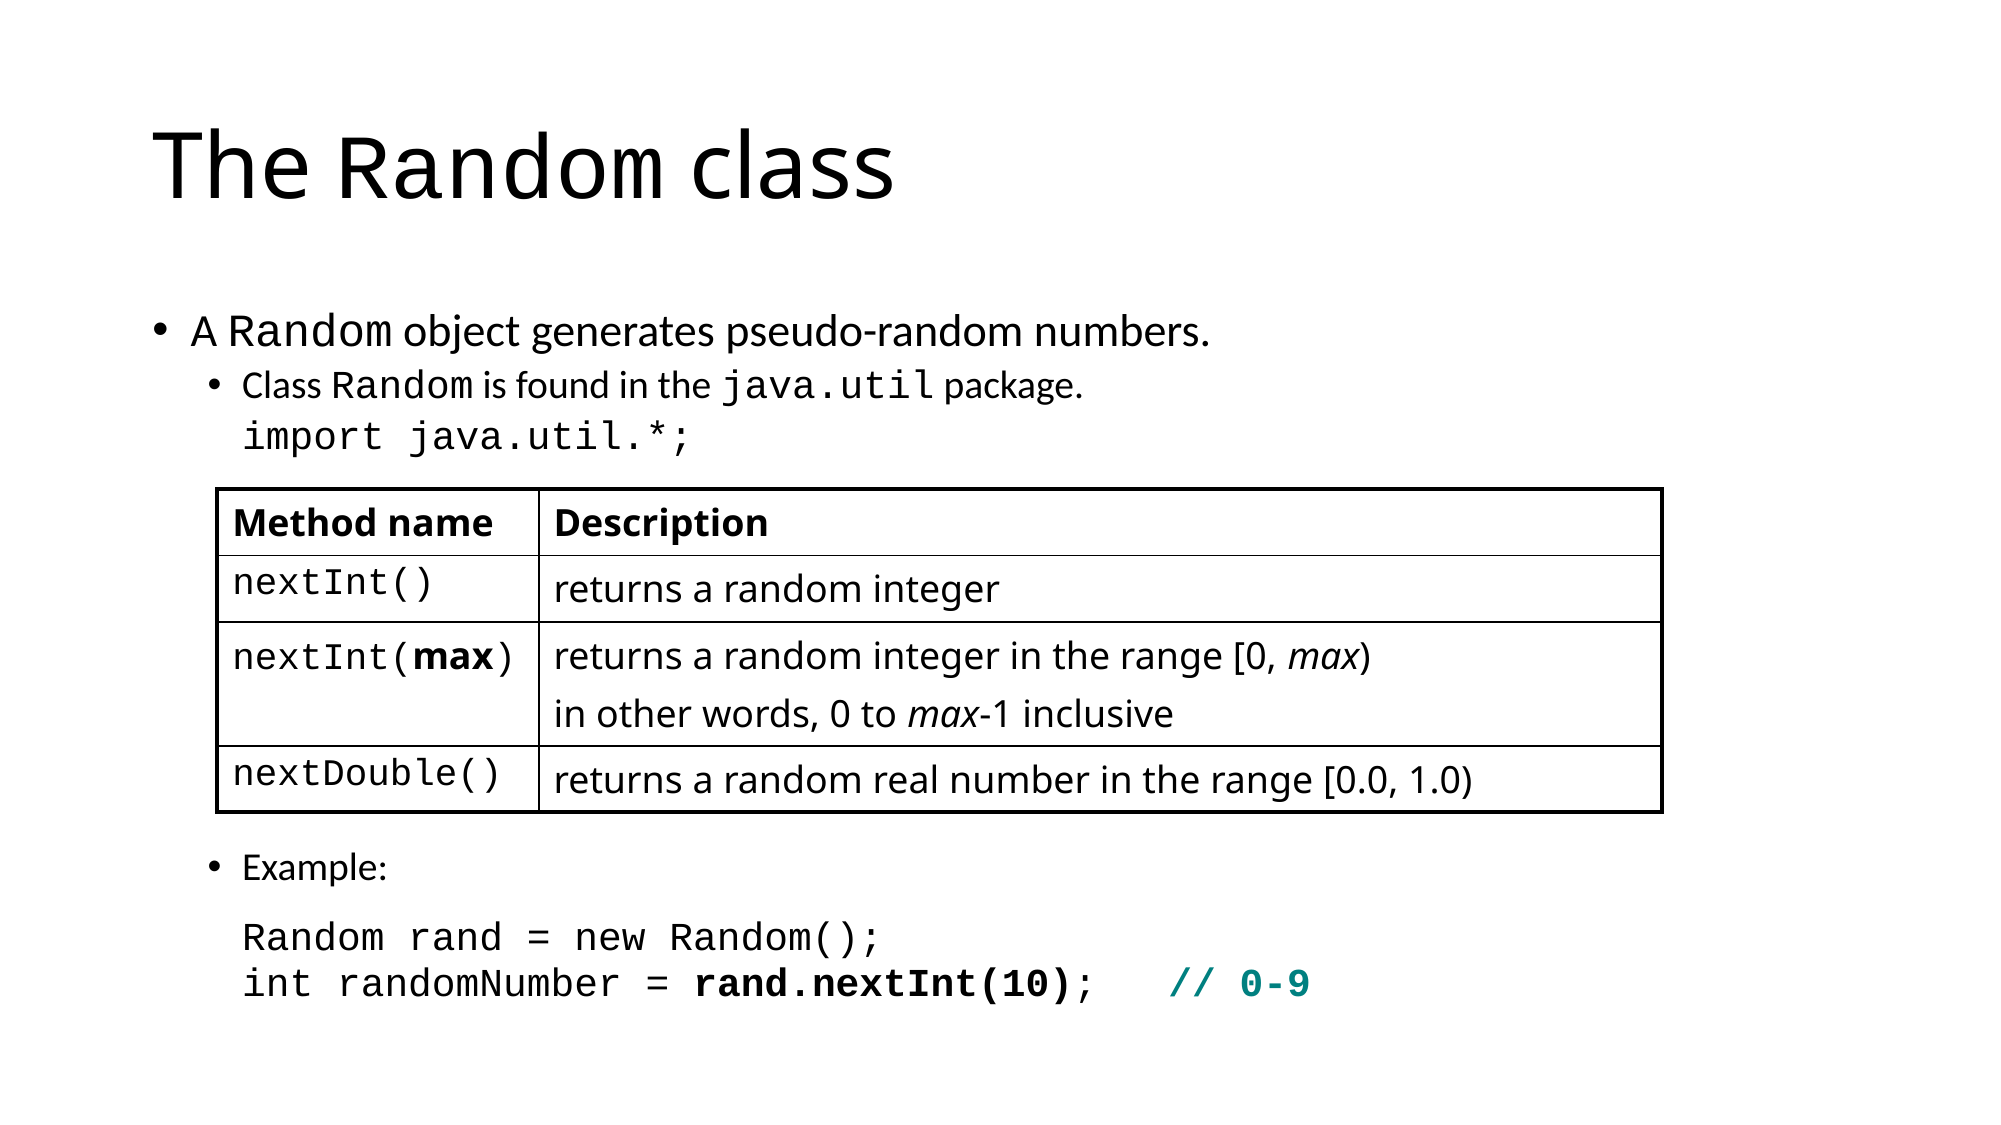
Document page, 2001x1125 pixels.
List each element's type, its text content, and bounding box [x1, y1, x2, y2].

table_header Description [540, 491, 1660, 555]
title The Random class [137, 59, 1863, 278]
table_header Method name [219, 491, 538, 555]
table_cell nextDouble() [219, 747, 538, 810]
table_cell nextInt(max) [219, 623, 538, 745]
list A Random object generates pseudo-random numbers. Class Random is found in the java.util package. import java.util.*; Example: Random rand = new Random(); int randomNumber = rand.nextInt(10); // 0-9 [137, 299, 1863, 1014]
table_cell nextInt() [219, 556, 538, 621]
table_cell returns a random integer in the range [0, max) in other words, 0 to max-1 inclusive [540, 623, 1660, 745]
table_cell returns a random real number in the range [0.0, 1.0) [540, 747, 1660, 810]
table_cell returns a random integer [540, 556, 1660, 621]
